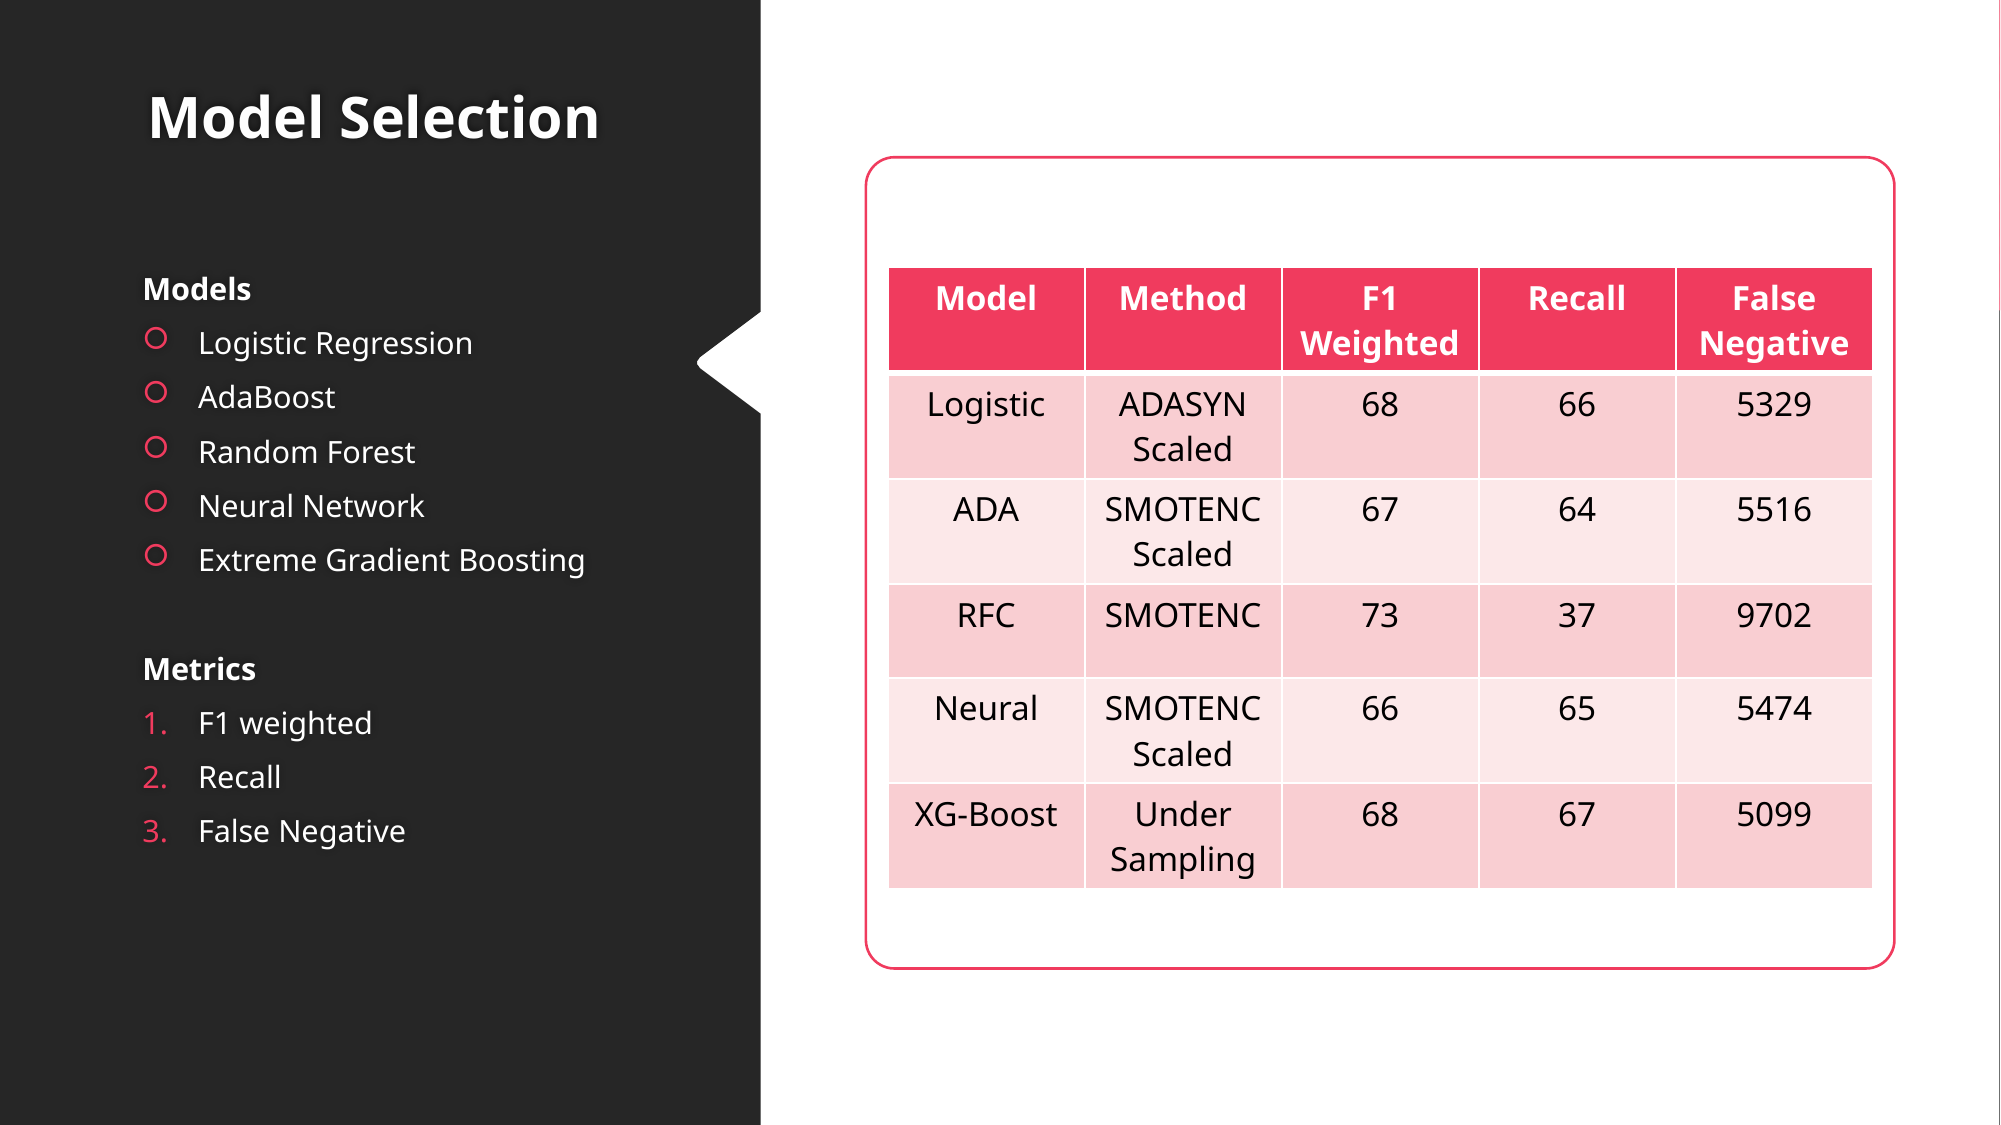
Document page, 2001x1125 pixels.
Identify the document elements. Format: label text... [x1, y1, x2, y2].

table_cell 9702 [1677, 585, 1872, 677]
table_header F1 Weighted [1283, 268, 1478, 370]
table_cell 66 [1283, 679, 1478, 782]
table_cell 66 [1480, 376, 1675, 478]
table_cell Neural [889, 679, 1084, 782]
table_cell Logistic [889, 376, 1084, 478]
table_cell 64 [1480, 480, 1675, 583]
table_cell RFC [889, 585, 1084, 677]
text_box [864, 155, 1896, 970]
table_header Method [1086, 268, 1281, 370]
table_cell 5329 [1677, 376, 1872, 478]
table_cell 65 [1480, 679, 1675, 782]
table_cell ADASYN Scaled [1086, 376, 1281, 478]
table_cell Under Sampling [1086, 784, 1281, 888]
table_cell SMOTENC Scaled [1086, 679, 1281, 782]
table_cell SMOTENC [1086, 585, 1281, 677]
table_header Recall [1480, 268, 1675, 370]
text_box [699, 0, 2000, 1125]
table_cell 67 [1283, 480, 1478, 583]
table_cell 5516 [1677, 480, 1872, 583]
table_cell XG-Boost [889, 784, 1084, 888]
table_cell 37 [1480, 585, 1675, 677]
table_cell 68 [1283, 784, 1478, 888]
list Models Logistic Regression AdaBoost Random Forest Neural Network Extreme Gradient Boosting Metrics F1 weighted Recall False Negative [127, 261, 686, 858]
table_header Model [889, 268, 1084, 370]
table_cell 68 [1283, 376, 1478, 478]
table_cell SMOTENC Scaled [1086, 480, 1281, 583]
table_cell ADA [889, 480, 1084, 583]
title Model Selection [132, 73, 693, 158]
table_cell 5099 [1677, 784, 1872, 888]
table_cell 67 [1480, 784, 1675, 888]
table_header False Negative [1677, 268, 1872, 370]
table_cell 5474 [1677, 679, 1872, 782]
table_cell 73 [1283, 585, 1478, 677]
text_box [0, 0, 762, 1125]
